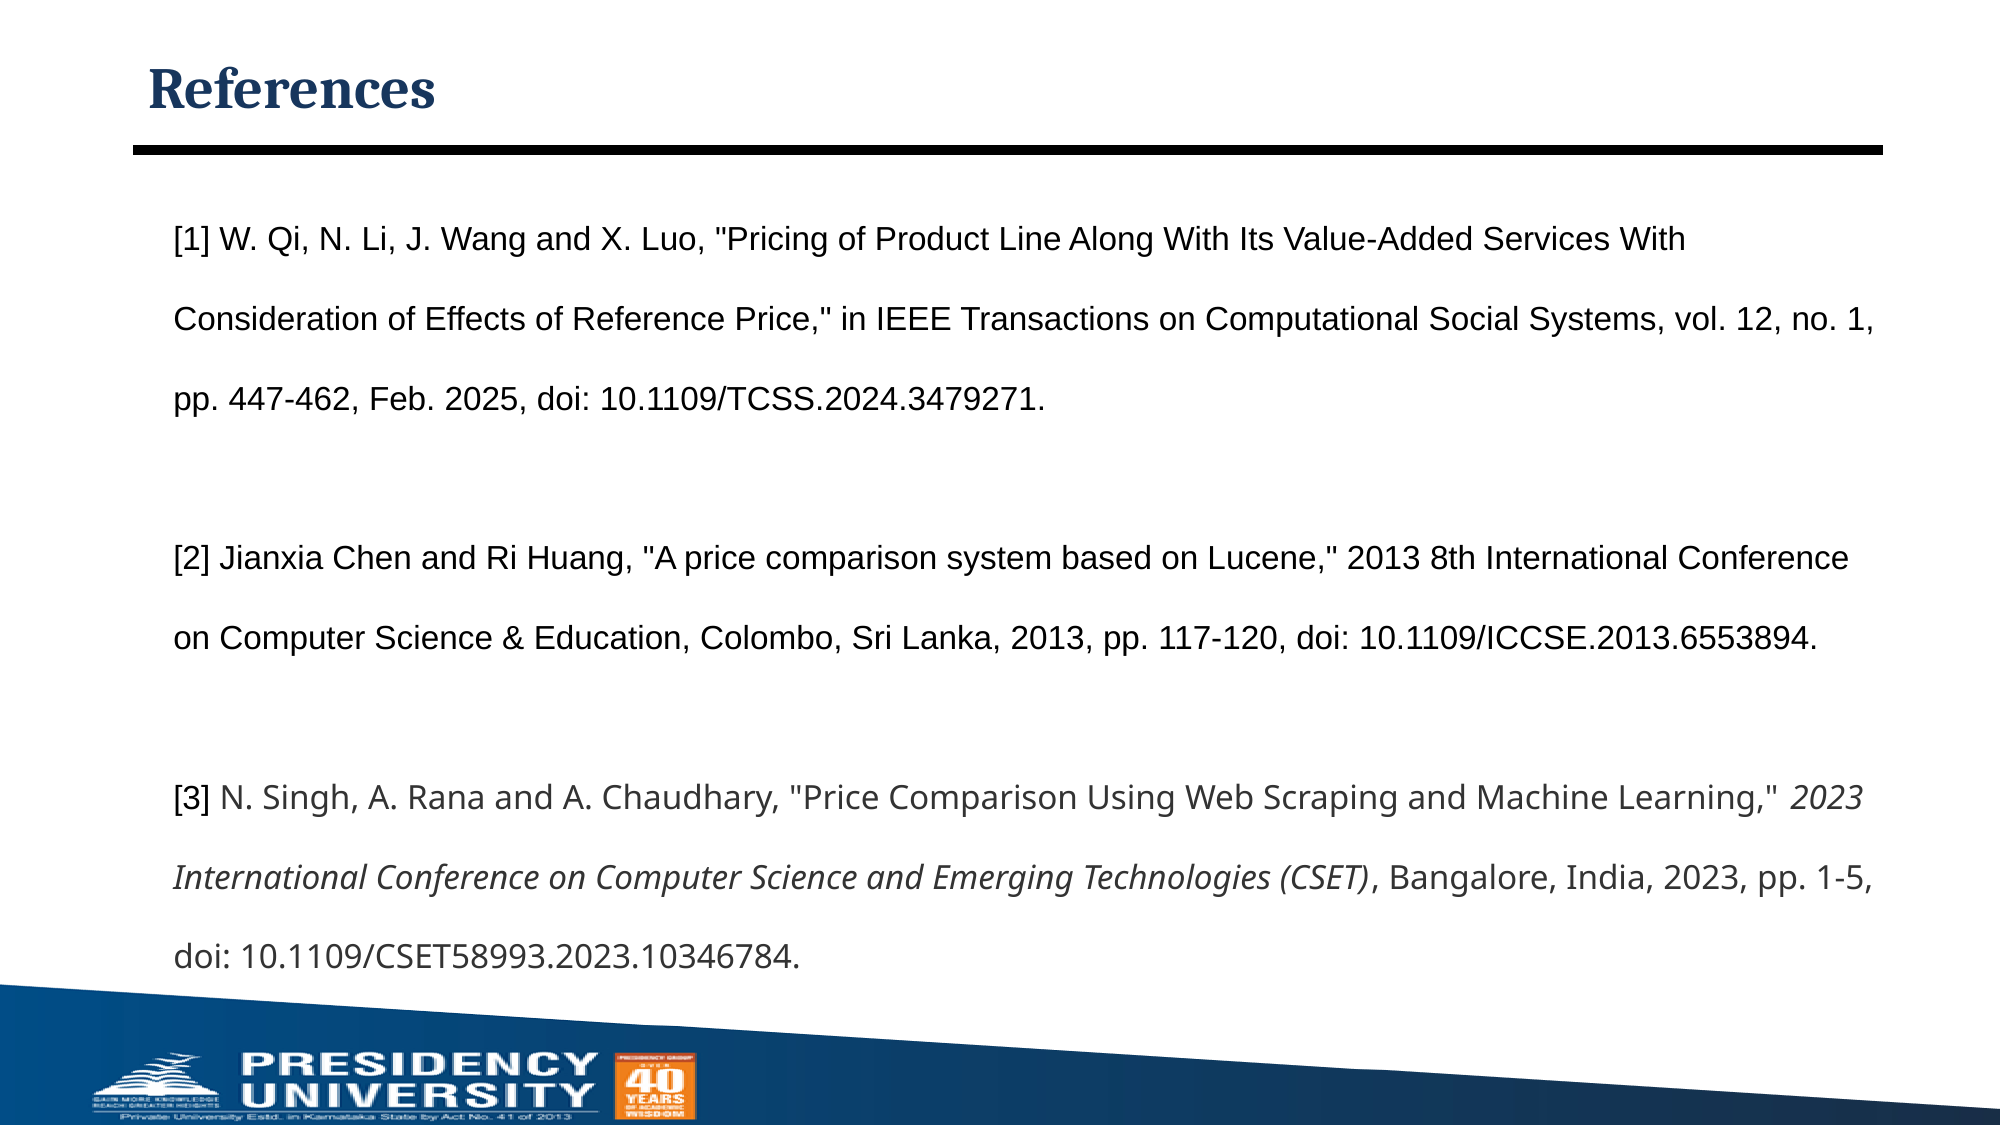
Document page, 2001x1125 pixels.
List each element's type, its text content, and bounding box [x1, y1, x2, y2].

picture [0, 982, 2000, 1125]
list [1] W. Qi, N. Li, J. Wang and X. Luo, "Pricing of Product Line Along With Its Value-Added Services With Consideration of Effects of Reference Price," in IEEE Transactions on Computational Social Systems, vol. 12, no. 1, pp. 447-462, Feb. 2025, doi: 10.1109/TCSS.2024.3479271. [2] Jianxia Chen and Ri Huang, "A price comparison system based on Lucene," 2013 8th International Conference on Computer Science & Education, Colombo, Sri Lanka, 2013, pp. 117-120, doi: 10.1109/ICCSE.2013.6553894. [3] N. Singh, A. Rana and A. Chaudhary, "Price Comparison Using Web Scraping and Machine Learning," 2023 International Conference on Computer Science and Emerging Technologies (CSET), Bangalore, India, 2023, pp. 1-5, doi: 10.1109/CSET58993.2023.10346784. [133, 169, 1902, 1000]
title References [133, 45, 1884, 125]
